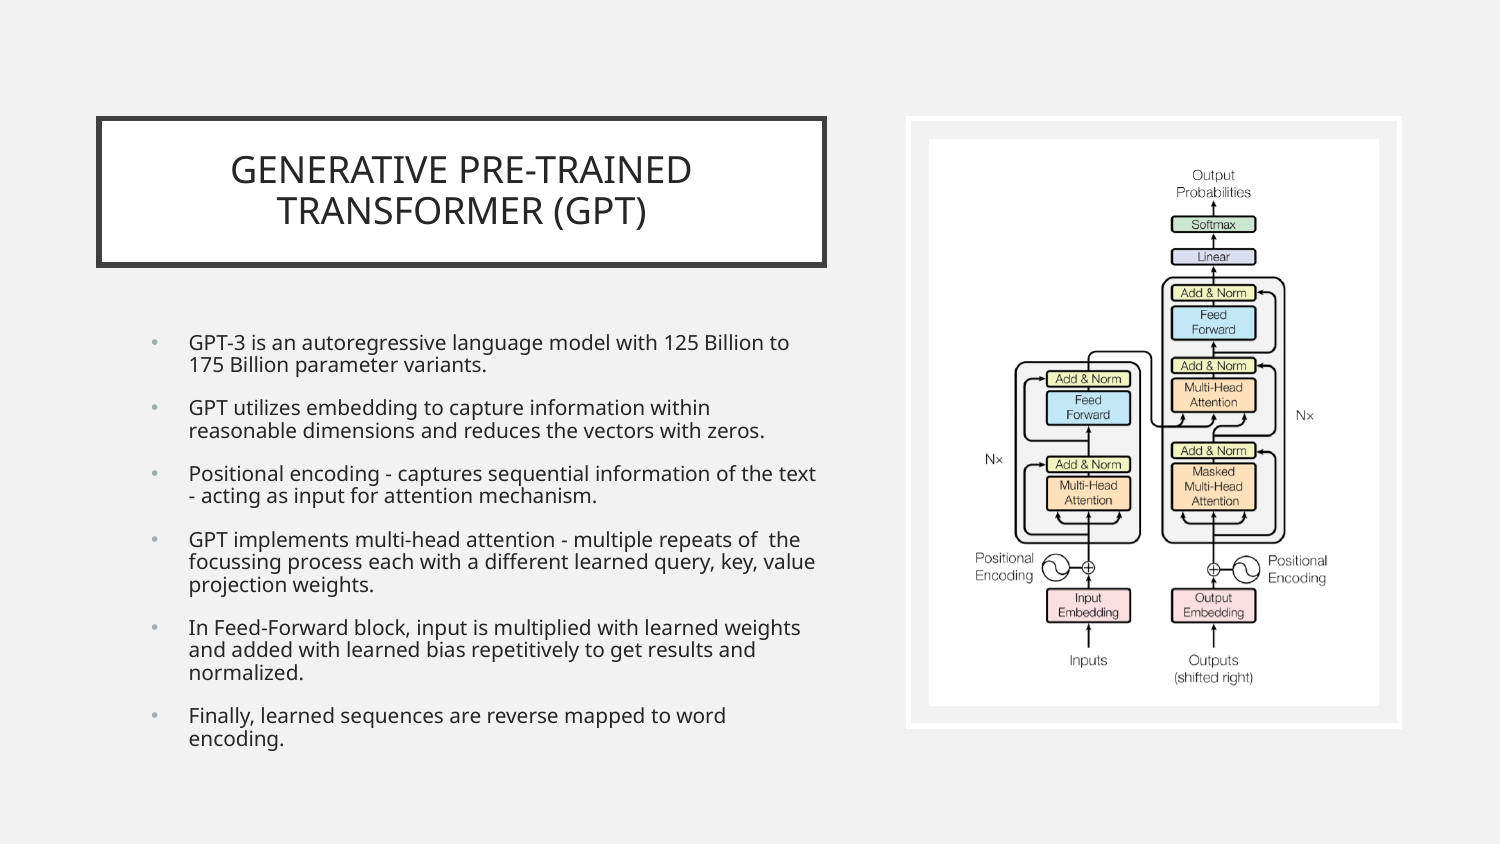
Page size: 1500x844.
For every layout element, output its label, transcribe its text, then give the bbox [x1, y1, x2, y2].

list GPT-3 is an autoregressive language model with 125 Billion to 175 Billion parameter variants. GPT utilizes embedding to capture information within reasonable dimensions and reduces the vectors with zeros. Positional encoding - captures sequential information of the text - acting as input for attention mechanism. GPT implements multi-head attention - multiple repeats of the focussing process each with a different learned query, key, value projection weights. In Feed-Forward block, input is multiplied with learned weights and added with learned bias repetitively to get results and normalized. Finally, learned sequences are reverse mapped to word encoding. [98, 324, 833, 726]
picture [974, 158, 1334, 686]
text_box [908, 118, 1400, 726]
text_box [928, 138, 1379, 706]
title GENERATIVE PRE-TRAINED TRANSFORMER (GPT) [96, 116, 827, 268]
